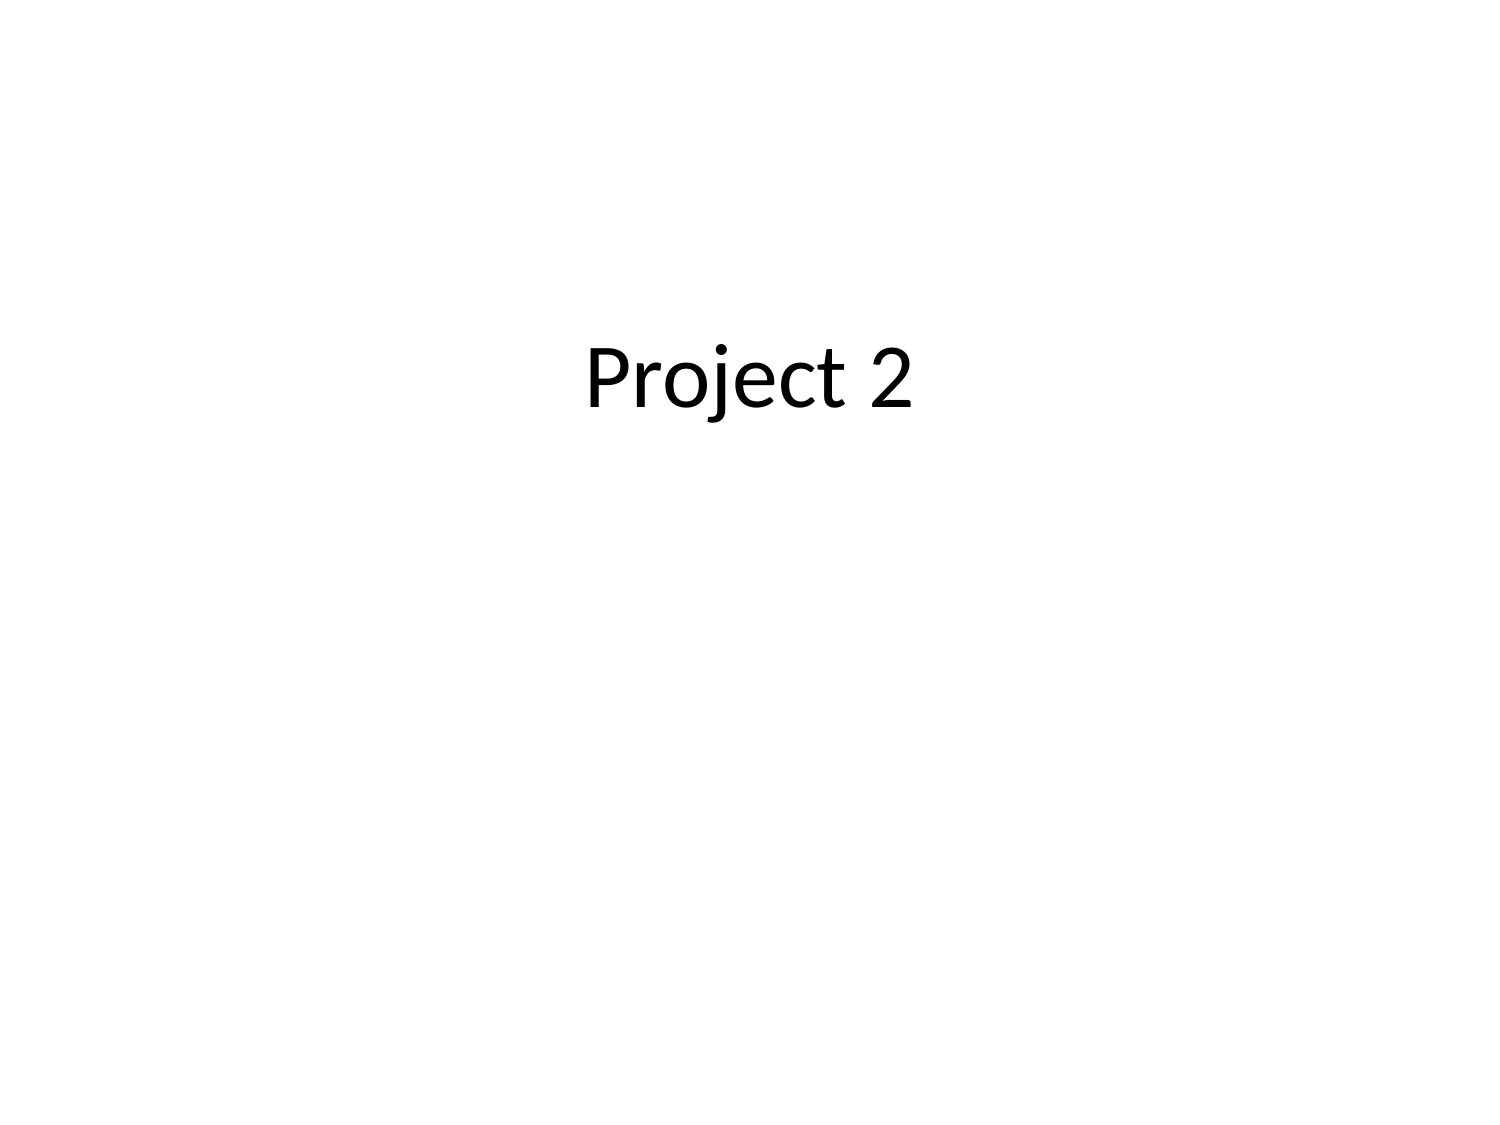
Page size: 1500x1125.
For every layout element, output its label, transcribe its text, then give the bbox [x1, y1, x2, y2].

title Project 2 [112, 249, 1388, 492]
